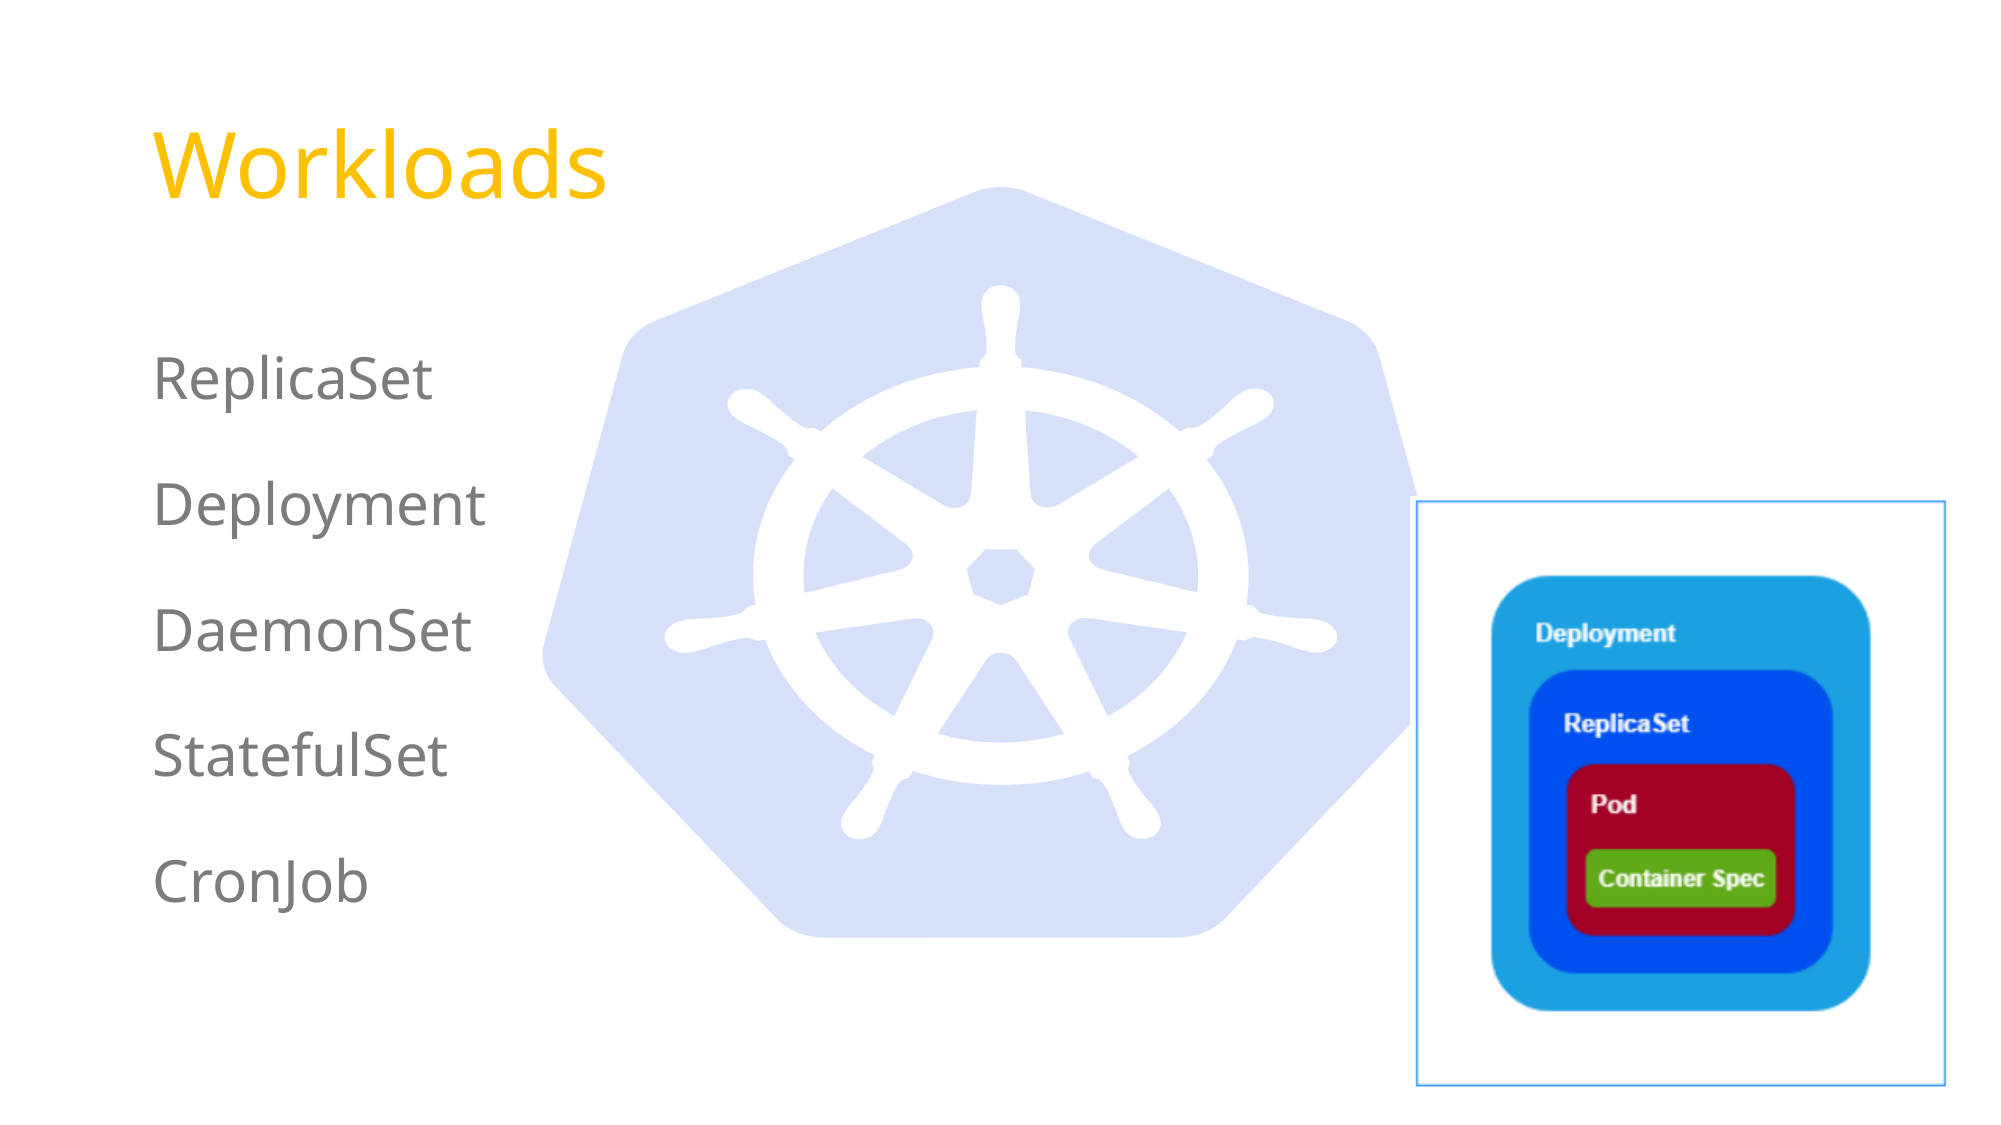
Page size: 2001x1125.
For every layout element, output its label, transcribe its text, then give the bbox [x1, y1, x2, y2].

title Workloads [137, 59, 1863, 278]
list ReplicaSet Deployment DaemonSet StatefulSet CronJob [137, 299, 1863, 1014]
picture [1410, 496, 1954, 1094]
